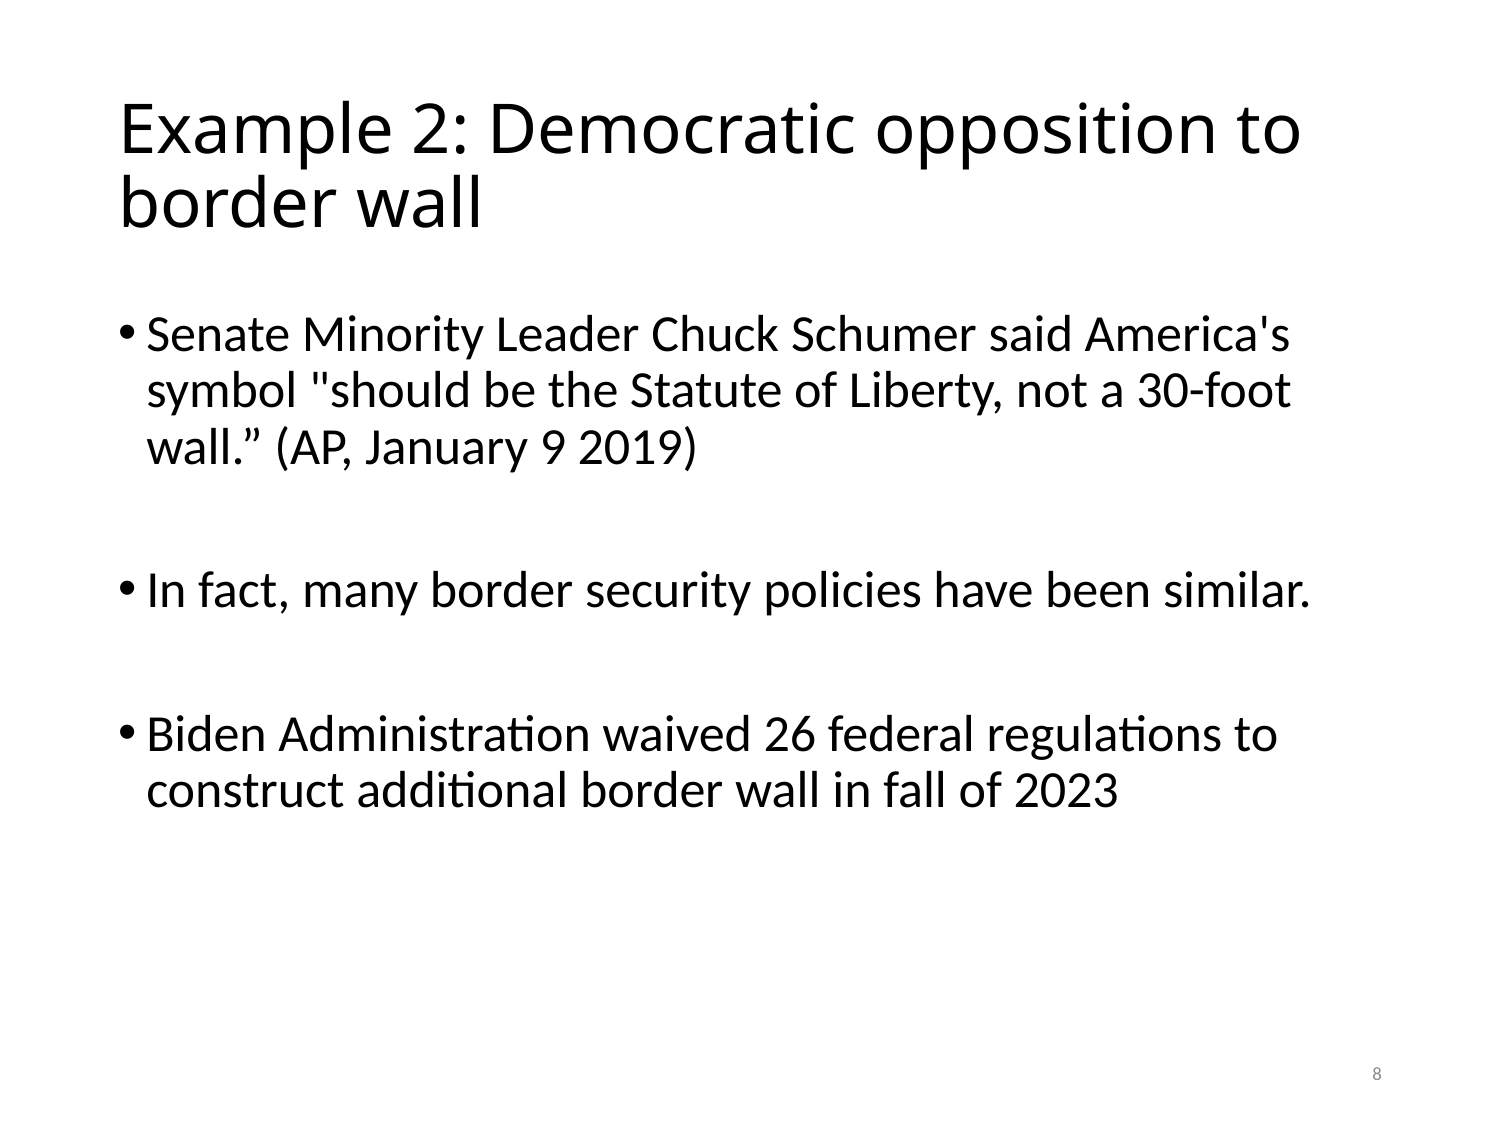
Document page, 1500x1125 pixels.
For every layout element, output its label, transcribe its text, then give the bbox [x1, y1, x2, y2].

slide_number 8 [1059, 1042, 1397, 1103]
list Senate Minority Leader Chuck Schumer said America's symbol "should be the Statute of Liberty, not a 30-foot wall.” (AP, January 9 2019) In fact, many border security policies have been similar. Biden Administration waived 26 federal regulations to construct additional border wall in fall of 2023 [103, 299, 1397, 1014]
title Example 2: Democratic opposition to border wall [103, 59, 1397, 278]
